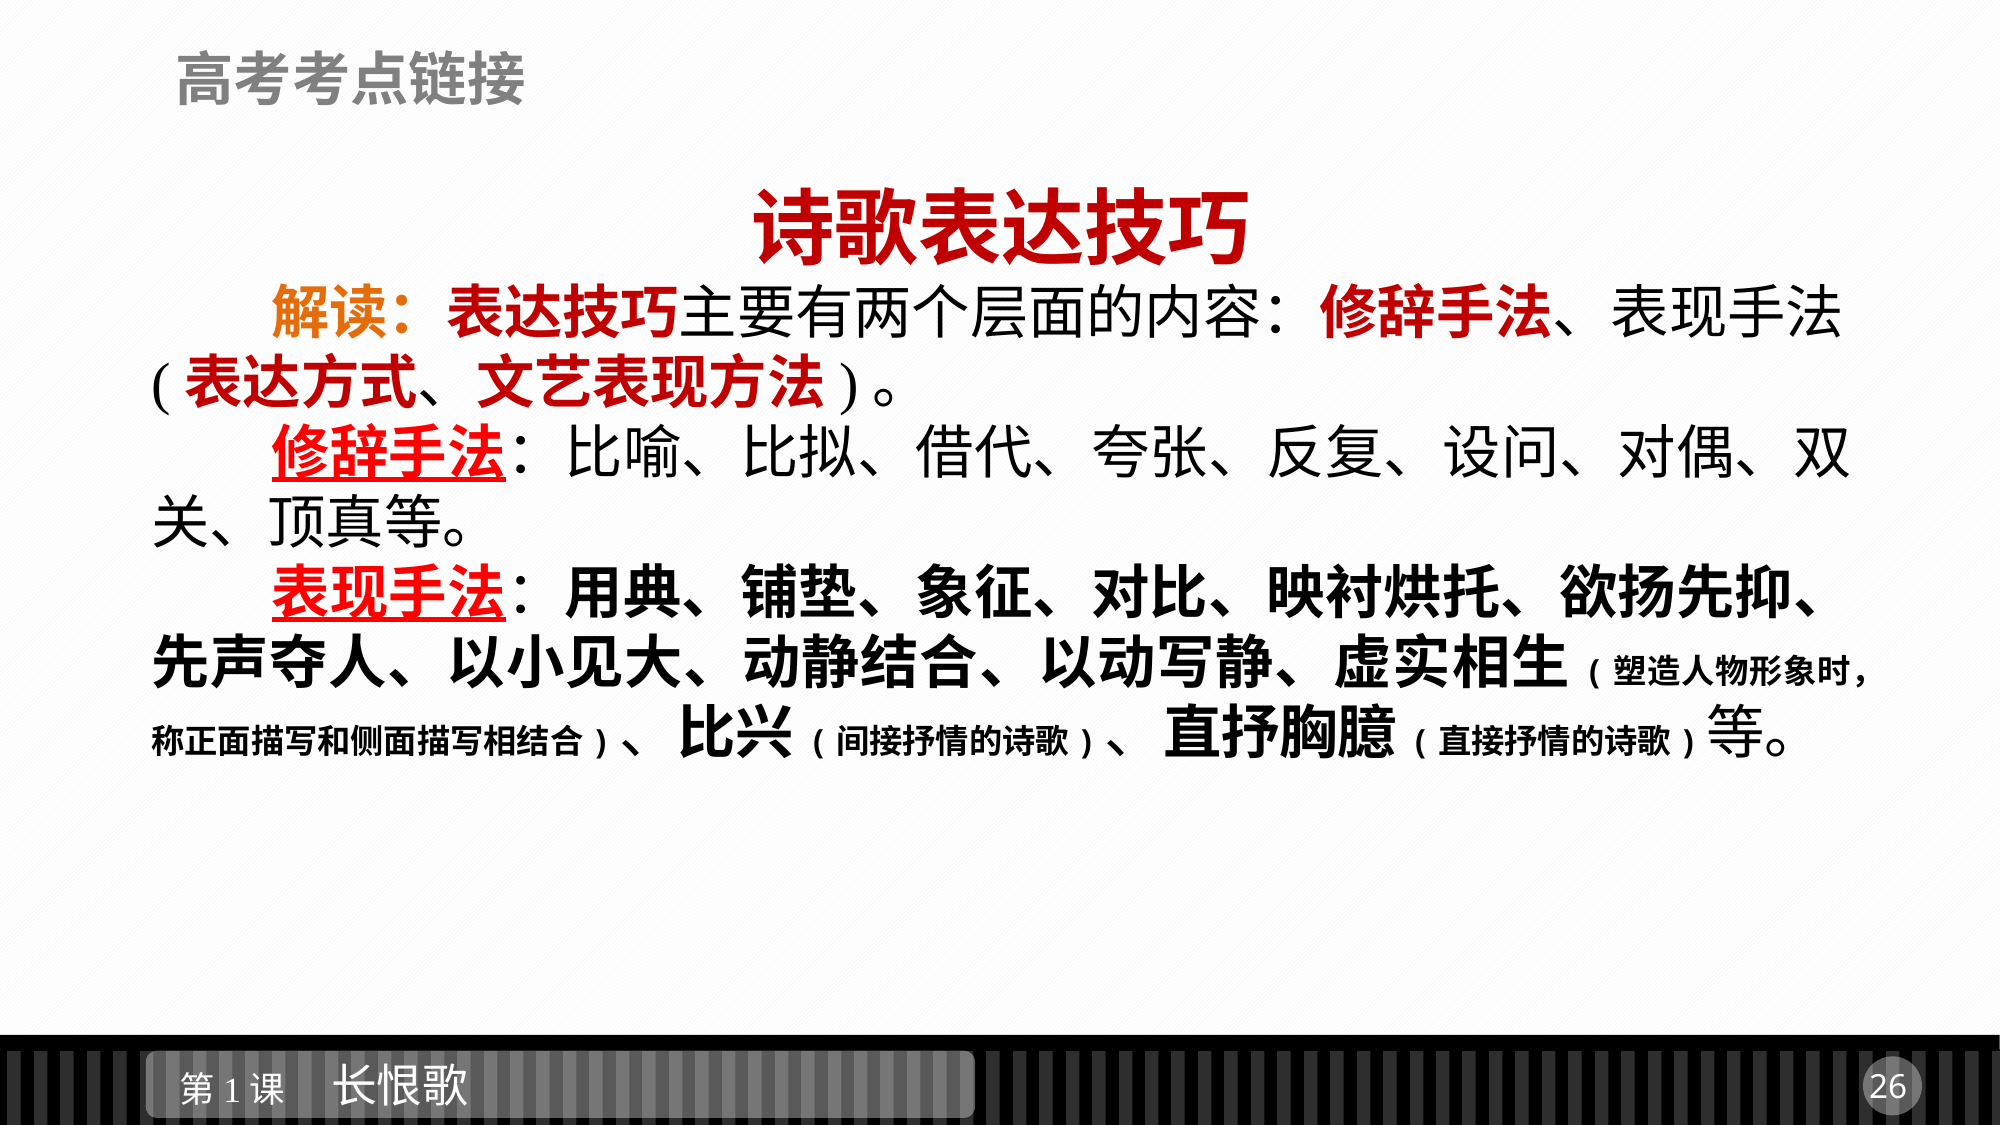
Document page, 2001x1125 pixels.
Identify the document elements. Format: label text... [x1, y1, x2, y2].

text_box 高考考点链接 [164, 36, 539, 118]
text_box 诗歌表达技巧 解读：表达技巧主要有两个层面的内容：修辞手法、表现手法(表达方式、文艺表现方法)。 修辞手法：比喻、比拟、借代、夸张、反复、设问、对偶、双关、顶真等。 表现手法：用典、铺垫、象征、对比、映衬烘托、欲扬先抑、先声夺人、以小见大、动静结合、以动写静、虚实相生(塑造人物形象时，称正面描写和侧面描写相结合)、比兴(间接抒情的诗歌)、直抒胸臆(直接抒情的诗歌)等。 [136, 117, 1867, 773]
